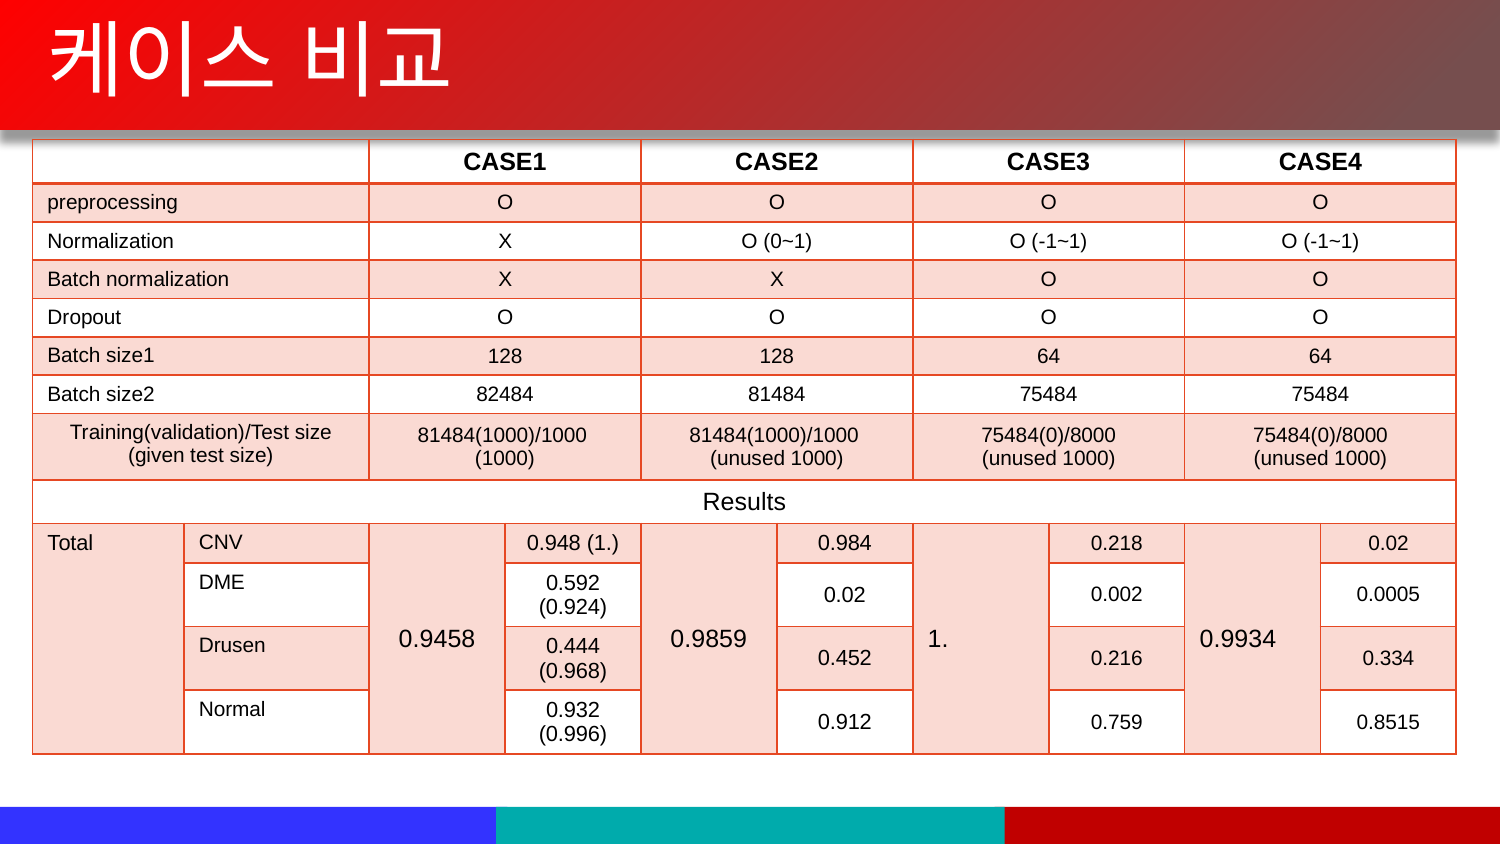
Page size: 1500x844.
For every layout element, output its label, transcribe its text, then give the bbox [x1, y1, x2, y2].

table_cell 0.0005 [1321, 564, 1455, 626]
table_cell 75484(0)/8000 (unused 1000) [914, 414, 1184, 479]
table_cell O [642, 299, 912, 336]
table_header CASE3 [914, 140, 1184, 182]
table_cell 75484 [914, 376, 1184, 413]
table_cell O [1185, 185, 1455, 221]
table_cell Batch size2 [33, 376, 368, 413]
table_cell O [370, 299, 640, 336]
table_cell 75484 [1185, 376, 1455, 413]
table_cell Results [33, 481, 1455, 523]
table_cell 0.02 [1321, 524, 1455, 562]
table_cell O [642, 185, 912, 221]
table_cell 0.932 (0.996) [506, 691, 640, 753]
table_cell 0.759 [1050, 691, 1184, 753]
table_cell preprocessing [33, 185, 368, 221]
table_cell X [370, 261, 640, 298]
table_cell Batch size1 [33, 338, 368, 374]
table_cell O (-1~1) [1185, 223, 1455, 259]
table_header CASE1 [370, 140, 640, 182]
table_cell 82484 [370, 376, 640, 413]
table_cell O [1185, 299, 1455, 336]
table_cell 1. [914, 524, 1048, 753]
title 케이스 비교 [32, 3, 1473, 125]
table_header [33, 140, 368, 182]
table_cell 0.218 [1050, 524, 1184, 562]
table_cell 81484(1000)/1000 (1000) [370, 414, 640, 479]
table_cell CNV [185, 524, 368, 562]
table_cell 0.444 (0.968) [506, 627, 640, 689]
table_cell 81484 [642, 376, 912, 413]
table_cell 0.002 [1050, 564, 1184, 626]
table_cell Batch normalization [33, 261, 368, 298]
table_cell O [1185, 261, 1455, 298]
table_cell O (-1~1) [914, 223, 1184, 259]
table_cell O [914, 299, 1184, 336]
table_cell 0.9458 [370, 524, 504, 753]
table_cell 81484(1000)/1000 (unused 1000) [642, 414, 912, 479]
table_cell 75484(0)/8000 (unused 1000) [1185, 414, 1455, 479]
table_cell 128 [642, 338, 912, 374]
table_cell Dropout [33, 299, 368, 336]
table_cell Normal [185, 691, 368, 753]
table_cell Normalization [33, 223, 368, 259]
table_cell 64 [914, 338, 1184, 374]
table_cell 128 [370, 338, 640, 374]
table_cell 0.02 [778, 564, 912, 626]
table_cell 0.948 (1.) [506, 524, 640, 562]
table_cell 0.334 [1321, 627, 1455, 689]
table_cell 64 [1185, 338, 1455, 374]
table_cell Total [33, 524, 183, 753]
table_cell 0.452 [778, 627, 912, 689]
table_cell X [370, 223, 640, 259]
table_cell O [914, 261, 1184, 298]
table_cell DME [185, 564, 368, 626]
table_cell 0.9934 [1185, 524, 1320, 753]
table_cell O (0~1) [642, 223, 912, 259]
table_cell 0.592 (0.924) [506, 564, 640, 626]
table_cell Drusen [185, 627, 368, 689]
table_cell X [642, 261, 912, 298]
table_cell O [370, 185, 640, 221]
table_cell Training(validation)/Test size (given test size) [33, 414, 368, 479]
table_cell 0.912 [778, 691, 912, 753]
table_cell O [914, 185, 1184, 221]
table_header CASE2 [642, 140, 912, 182]
table_cell 0.9859 [642, 524, 776, 753]
table_cell 0.216 [1050, 627, 1184, 689]
table_cell 0.8515 [1321, 691, 1455, 753]
table_cell 0.984 [778, 524, 912, 562]
table_header CASE4 [1185, 140, 1455, 182]
